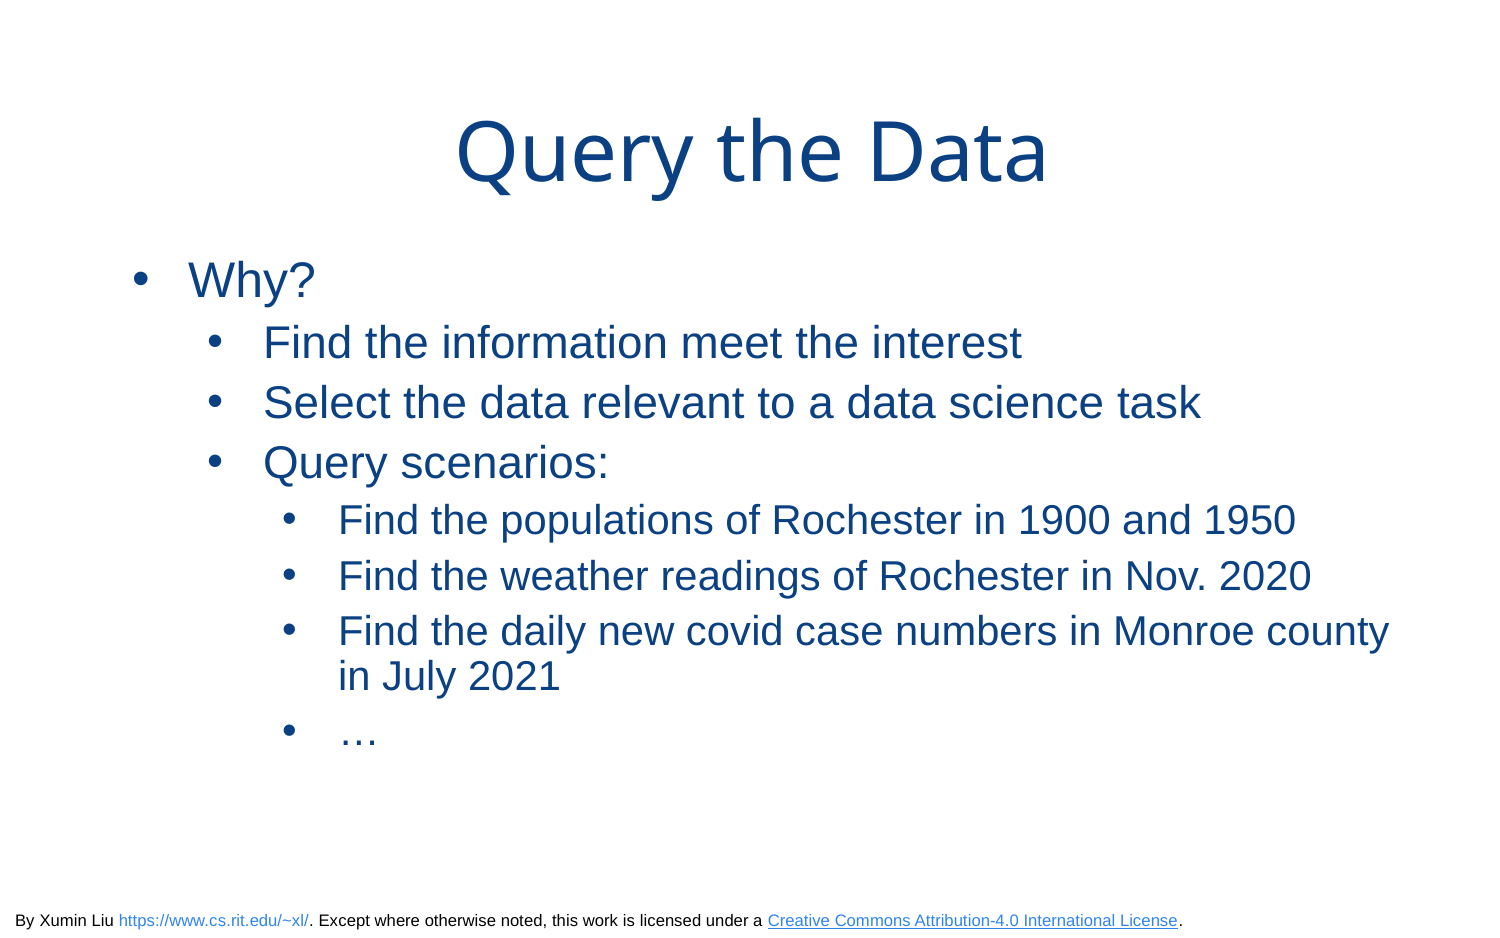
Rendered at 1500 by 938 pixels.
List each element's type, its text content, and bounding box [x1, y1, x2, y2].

title Query the Data [103, 70, 1402, 214]
list Why? Find the information meet the interest Select the data relevant to a data science task Query scenarios: Find the populations of Rochester in 1900 and 1950 Find the weather readings of Rochester in Nov. 2020 Find the daily new covid case numbers in Monroe county in July 2021 … [120, 249, 1432, 853]
